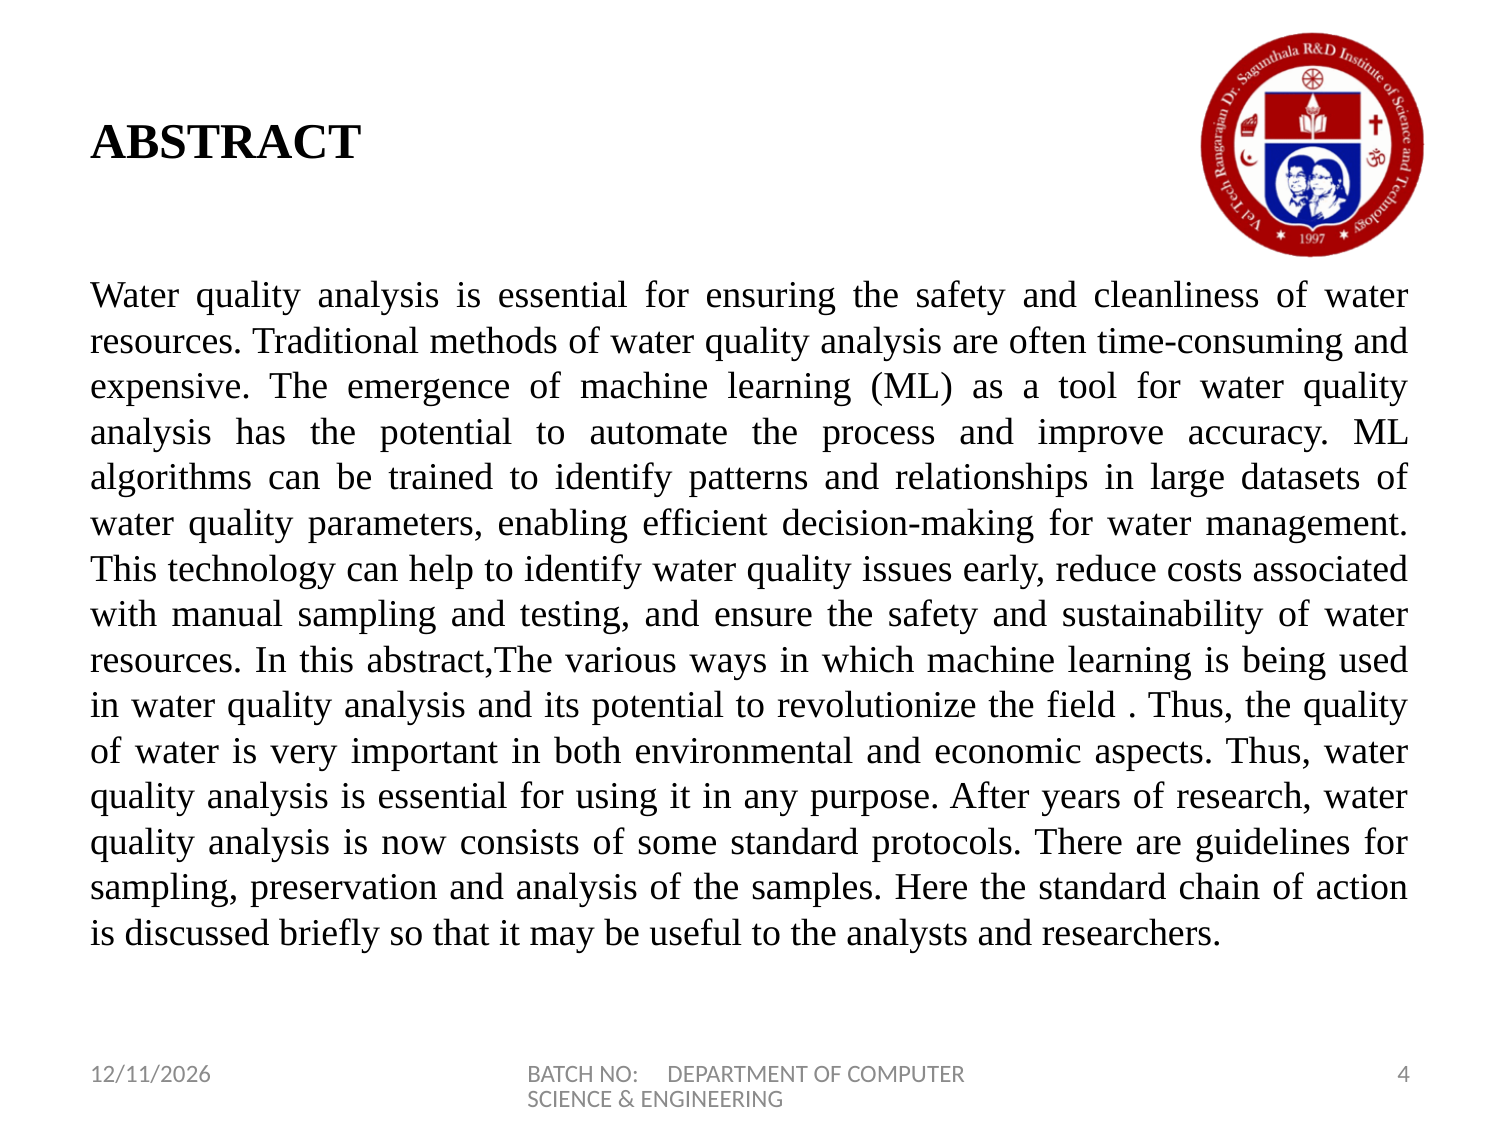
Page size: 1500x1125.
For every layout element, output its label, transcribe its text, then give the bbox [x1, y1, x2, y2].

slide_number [75, 1042, 425, 1103]
picture [1200, 32, 1425, 53]
list Water quality analysis is essential for ensuring the safety and cleanliness of water resources. Traditional methods of water quality analysis are often time-consuming and expensive. The emergence of machine learning (ML) as a tool for water quality analysis has the potential to automate the process and improve accuracy. ML algorithms can be trained to identify patterns and relationships in large datasets of water quality parameters, enabling efficient decision-making for water management. This technology can help to identify water quality issues early, reduce costs associated with manual sampling and testing, and ensure the safety and sustainability of water resources. In this abstract,The various ways in which machine learning is being used in water quality analysis and its potential to revolutionize the field . Thus, the quality of water is very important in both environmental and economic aspects. Thus, water quality analysis is essential for using it in any purpose. After years of research, water quality analysis is now consists of some standard protocols. There are guidelines for sampling, preservation and analysis of the samples. Here the standard chain of action is discussed briefly so that it may be useful to the analysts and researchers. [75, 262, 1425, 1005]
picture [1200, 224, 1425, 258]
slide_number 4 [1074, 1042, 1425, 1103]
footer BATCH NO: DEPARTMENT OF COMPUTER SCIENCE & ENGINEERING [512, 1042, 988, 1103]
title ABSTRACT [75, 53, 1425, 224]
